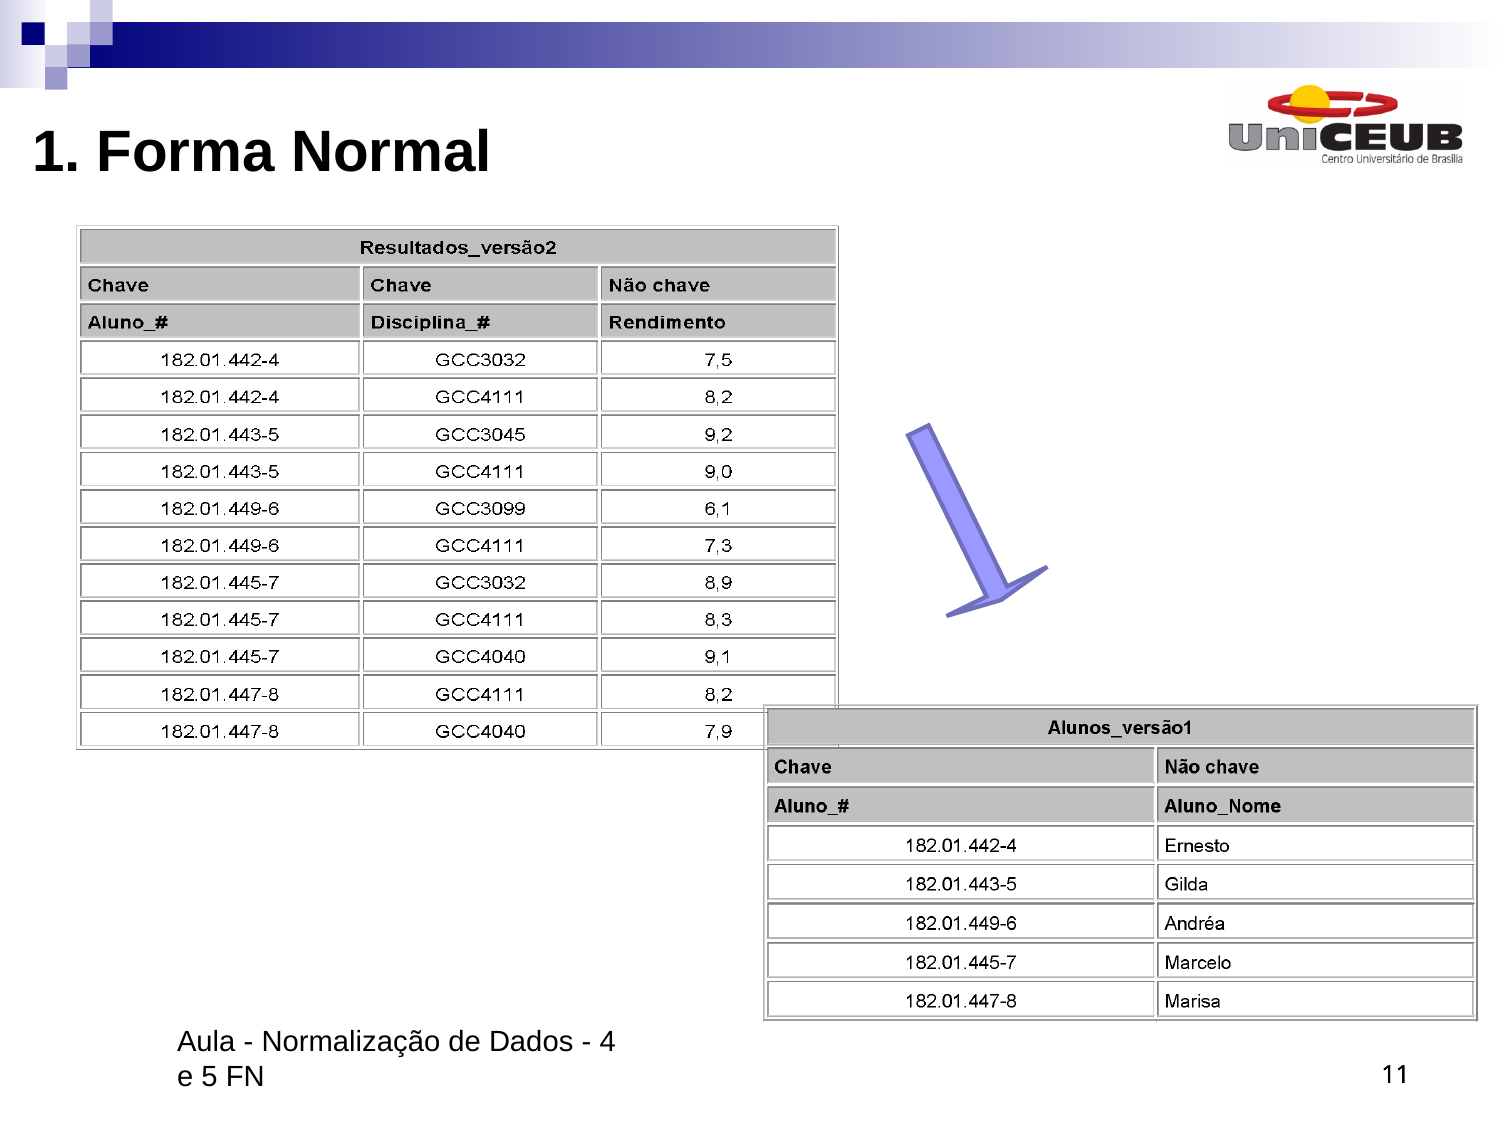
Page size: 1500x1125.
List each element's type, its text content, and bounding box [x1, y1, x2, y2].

text_box 11 [1074, 1055, 1425, 1100]
text_box [922, 425, 1048, 617]
picture [0, 224, 1500, 1048]
text_box 1. Forma Normal [17, 105, 882, 223]
text_box Aula - Normalização de Dados - 4 e 5 FN [162, 1024, 638, 1100]
picture [1227, 83, 1464, 165]
